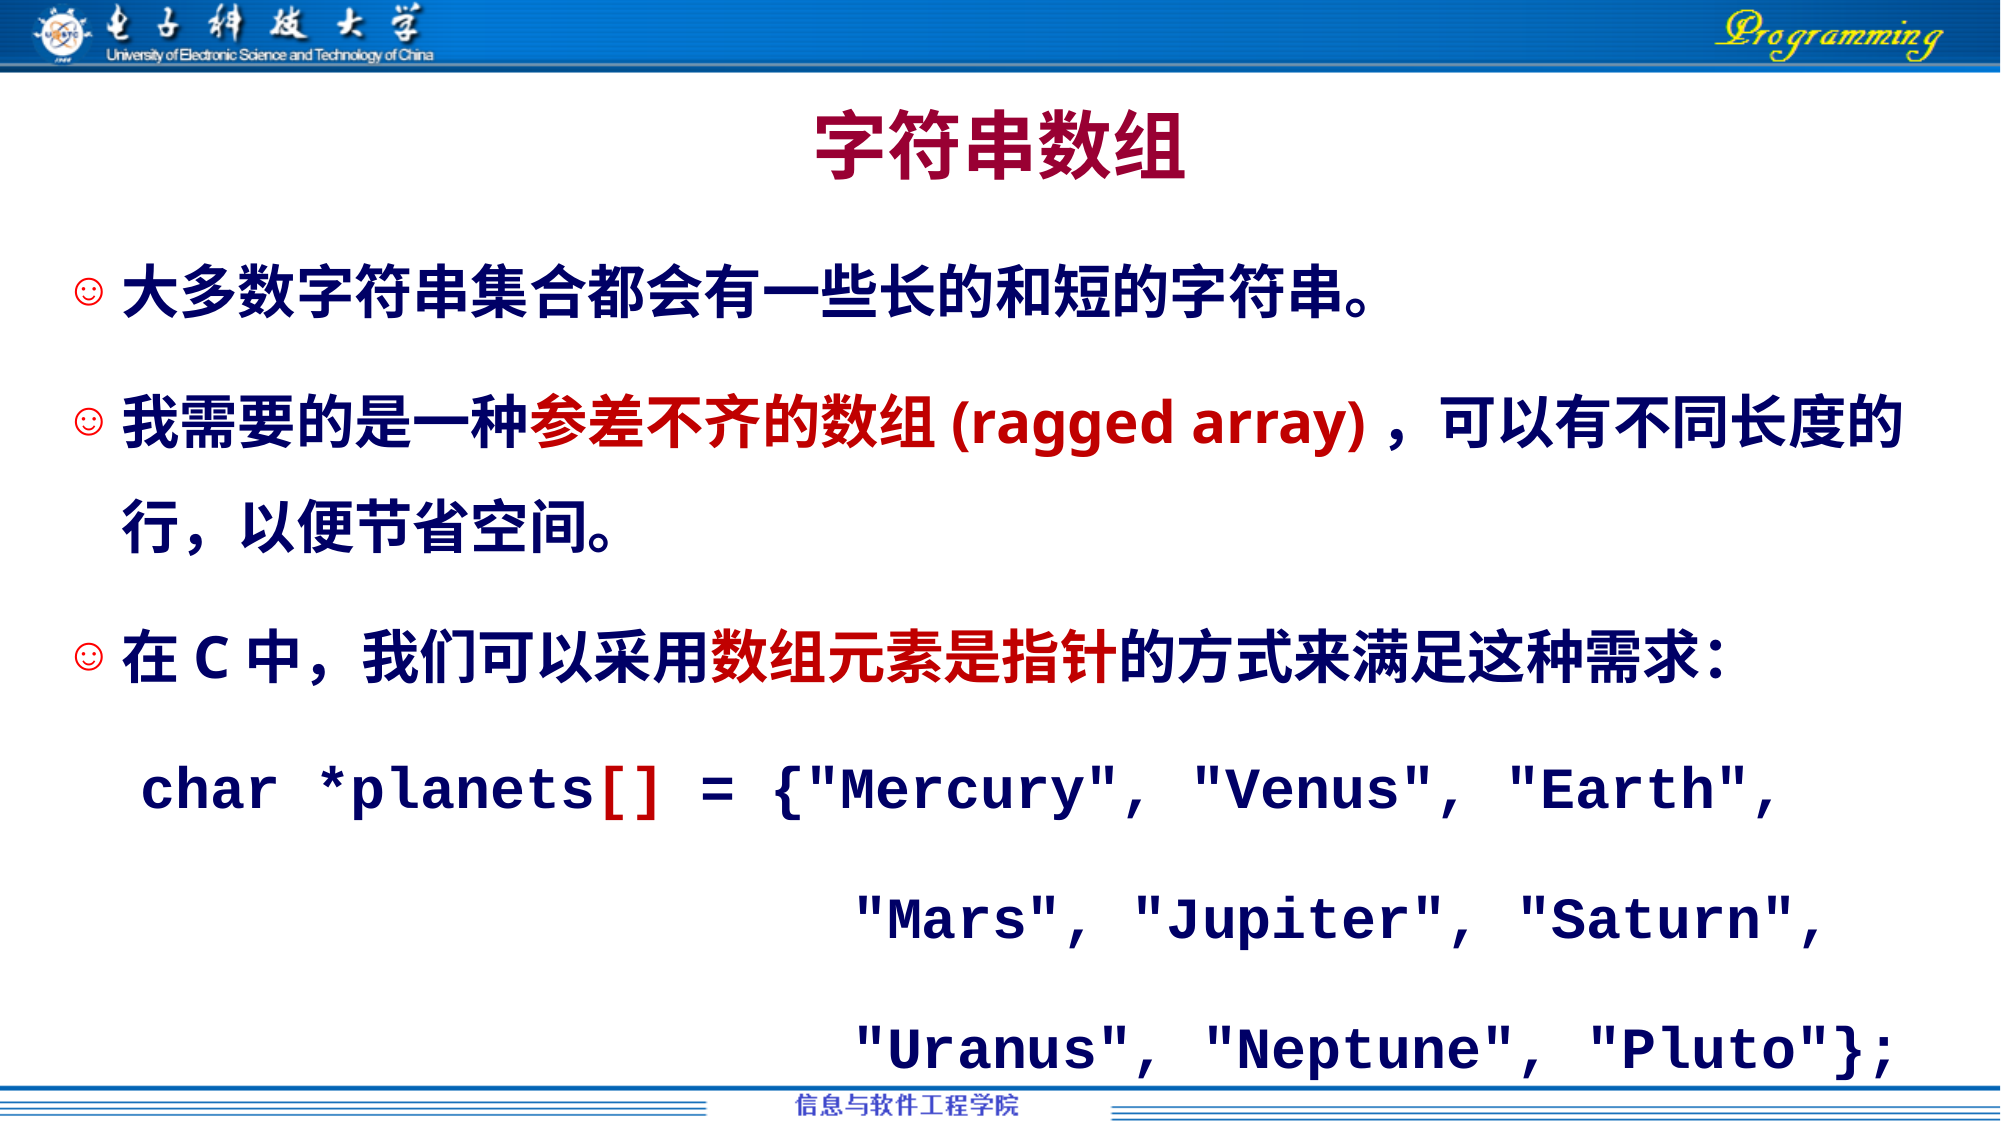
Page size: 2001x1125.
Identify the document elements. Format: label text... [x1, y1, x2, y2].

title 字符串数组 [150, 87, 1850, 200]
picture [0, 0, 2001, 1125]
list 大多数字符串集合都会有一些长的和短的字符串。 我需要的是一种参差不齐的数组(ragged array)，可以有不同长度的行，以便节省空间。 在C中，我们可以采用数组元素是指针的方式来满足这种需求： char *planets[] = {"Mercury", "Venus", "Earth", "Mars", "Jupiter", "Saturn", "Uranus", "Neptune", "Pluto"}; [50, 212, 1934, 1063]
